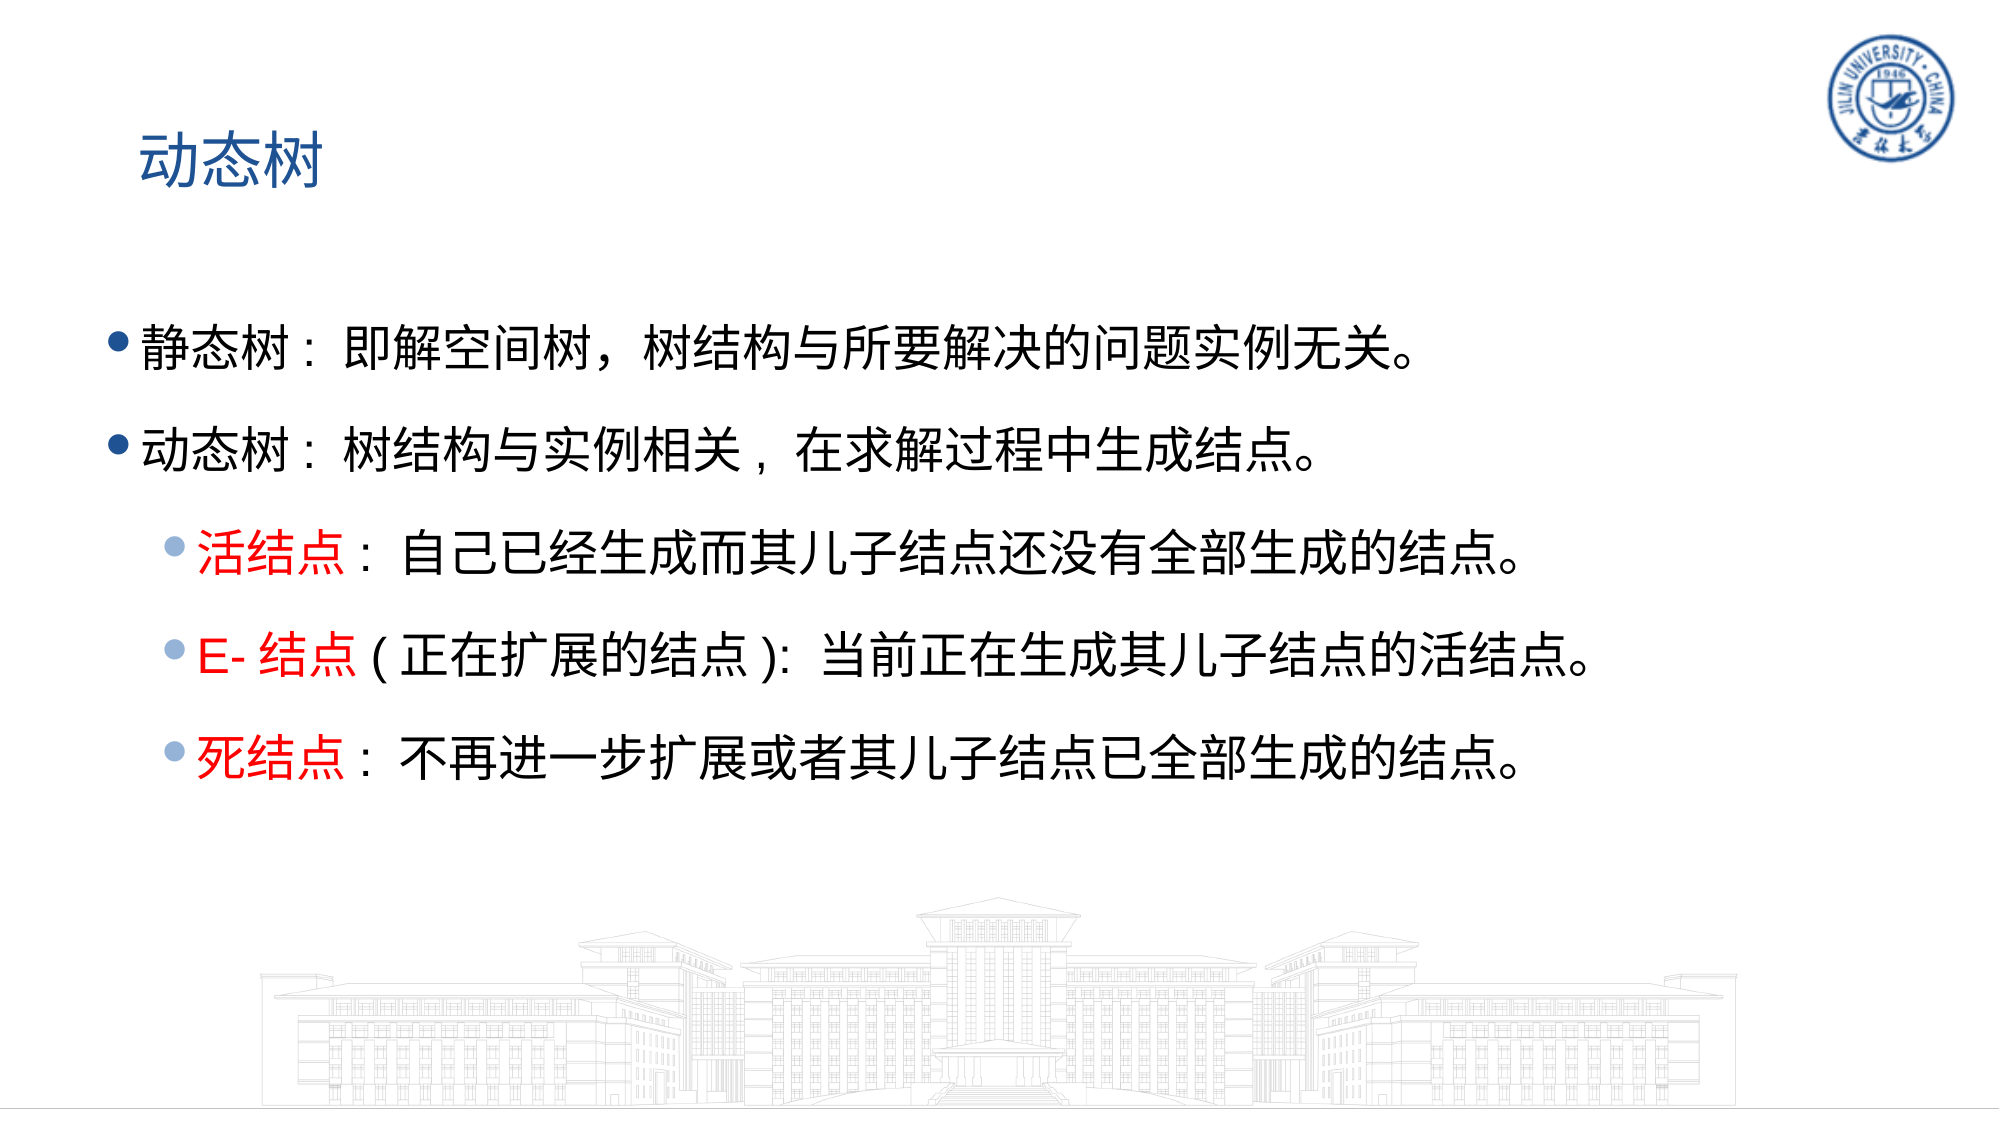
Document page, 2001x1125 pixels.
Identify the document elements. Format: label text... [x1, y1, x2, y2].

list 静态树: 即解空间树，树结构与所要解决的问题实例无关。 动态树: 树结构与实例相关, 在求解过程中生成结点。 活结点: 自己已经生成而其儿子结点还没有全部生成的结点。 E-结点(正在扩展的结点): 当前正在生成其儿子结点的活结点。 死结点: 不再进一步扩展或者其儿子结点已全部生成的结点。 [90, 278, 1866, 997]
title 动态树 [122, 82, 1473, 245]
text_box kill [0, 897, 1999, 1109]
slide_number [1412, 1042, 1863, 1103]
picture [1824, 15, 1965, 173]
